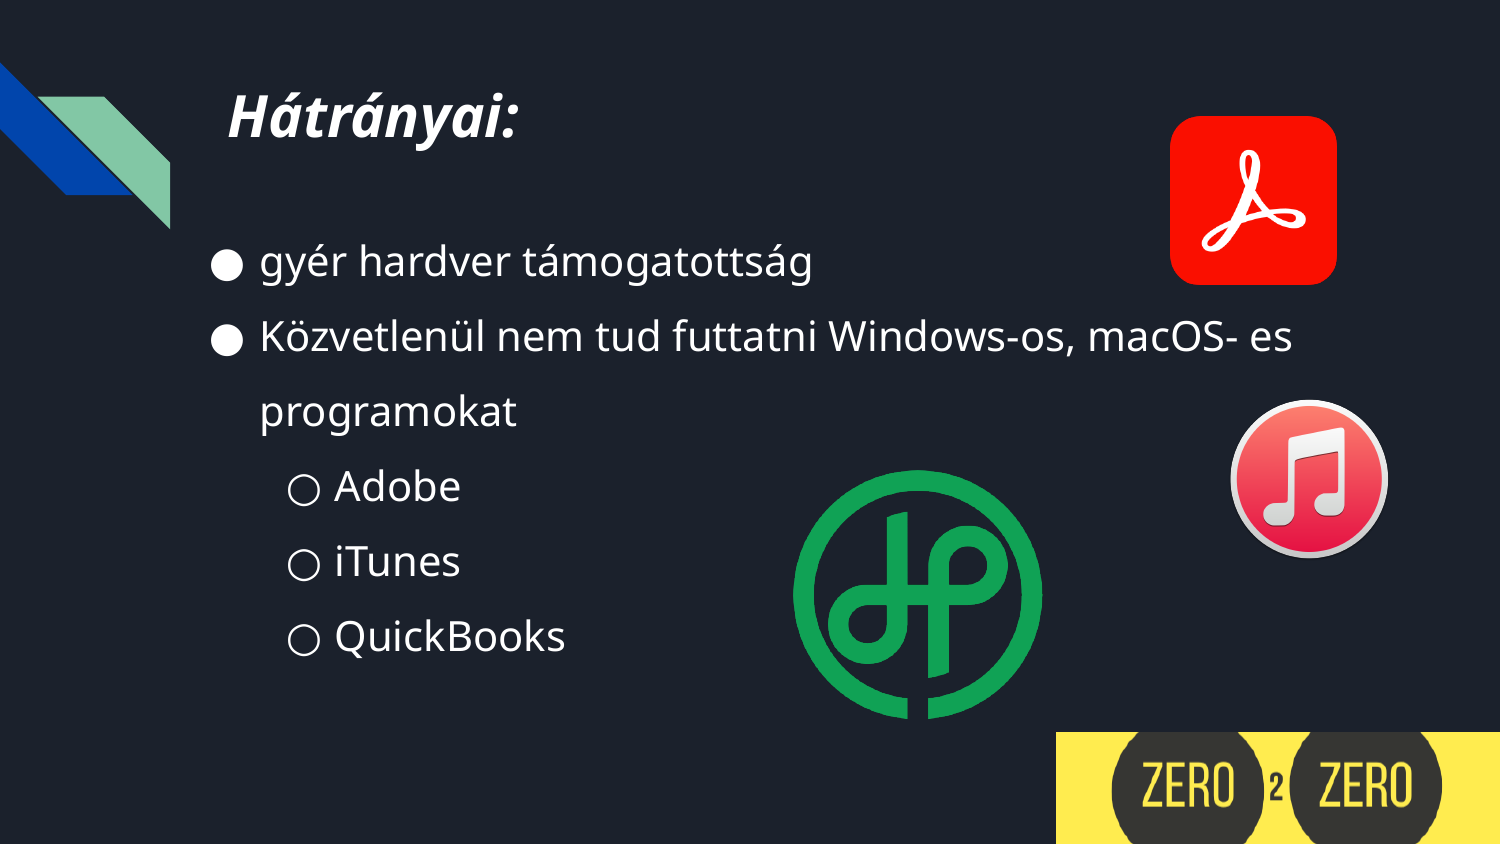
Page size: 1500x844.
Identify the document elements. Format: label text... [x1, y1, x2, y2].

picture [779, 456, 1500, 844]
picture [1170, 116, 1337, 285]
picture [1226, 395, 1393, 564]
list gyér hardver támogatottság Közvetlenül nem tud futtatni Windows-os, macOS- es programokat Adobe iTunes QuickBooks [169, 194, 1325, 673]
title Hátrányai: [212, 64, 1368, 215]
